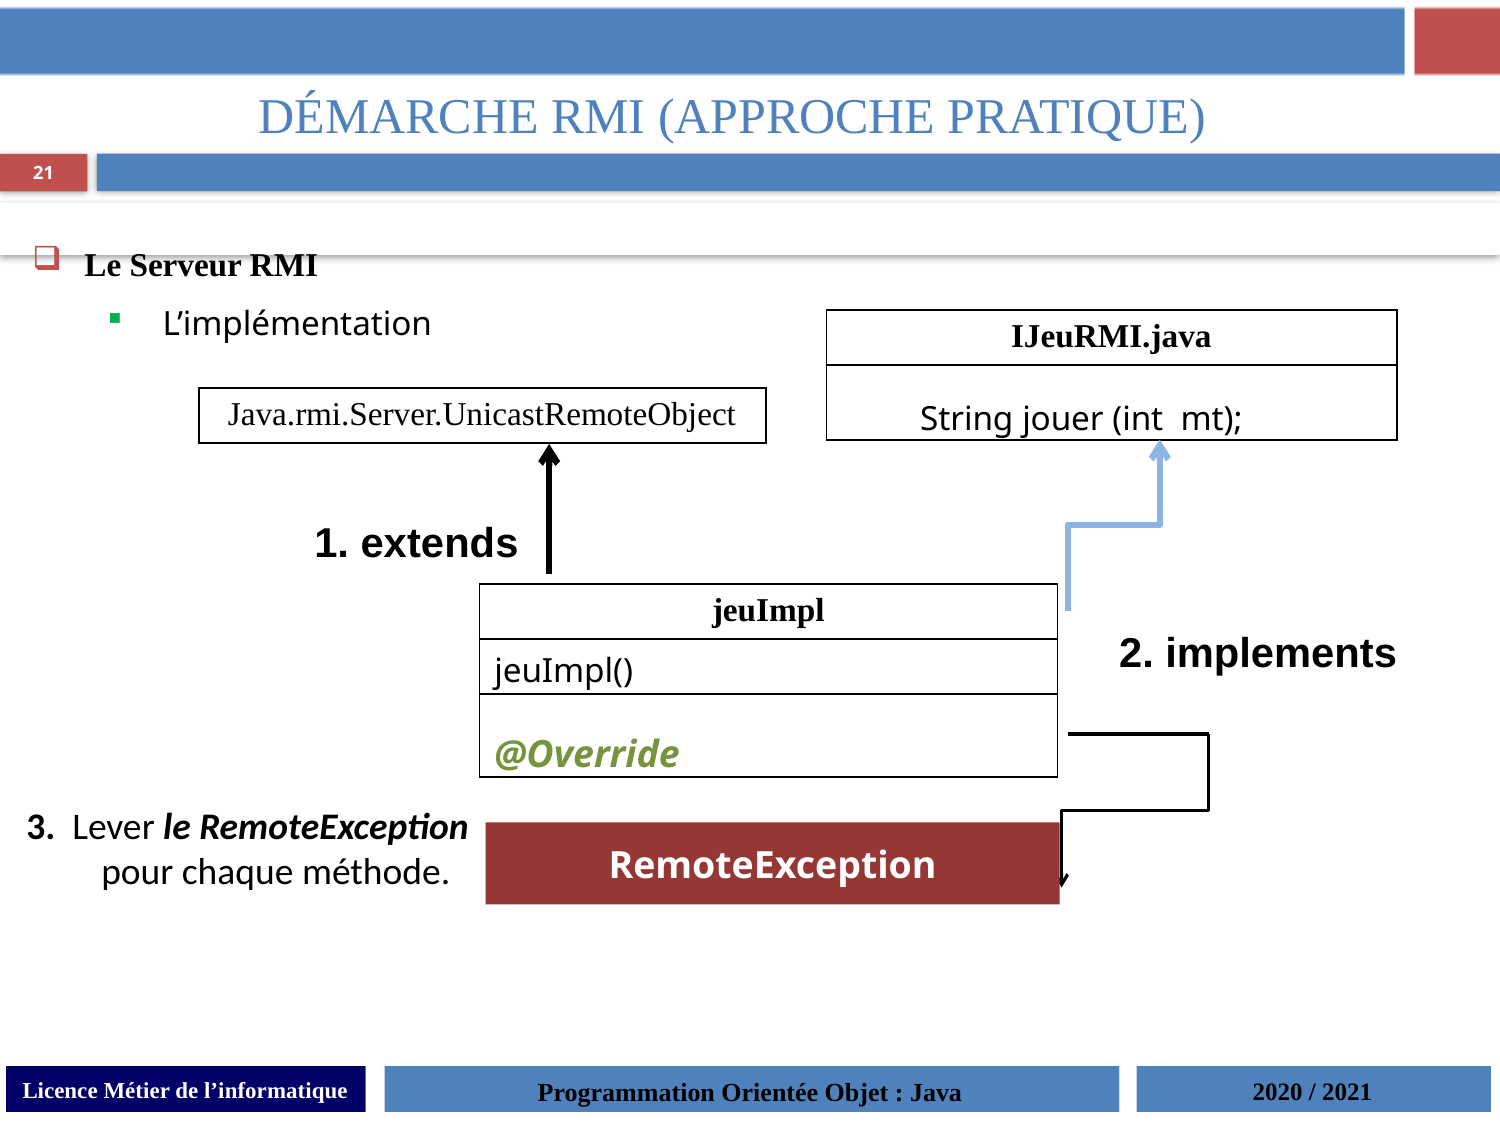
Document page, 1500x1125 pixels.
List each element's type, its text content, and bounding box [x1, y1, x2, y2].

picture [6, 1066, 1491, 1112]
picture [0, 4, 1500, 84]
table_cell @Override [480, 695, 1057, 776]
table_cell String jouer (int mt); [827, 366, 1396, 439]
text_box Le Serveur RMI L’implémentation [17, 215, 1401, 350]
text_box 21 [0, 153, 88, 194]
text_box Démarche RMI (approche pratique) [128, 76, 1336, 152]
table_header Java.rmi.Server.UnicastRemoteObject [200, 389, 765, 442]
text_box 3. Lever le RemoteException pour chaque méthode. [11, 794, 528, 900]
text_box RemoteException [483, 820, 1062, 906]
table_header jeuImpl [480, 585, 1057, 638]
table_header IJeuRMI.java [827, 311, 1396, 364]
text_box 2. implements [1104, 618, 1443, 684]
table_cell jeuImpl() [480, 640, 1057, 693]
text_box 1. extends [299, 507, 544, 573]
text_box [1061, 733, 1210, 888]
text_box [1028, 479, 1200, 572]
